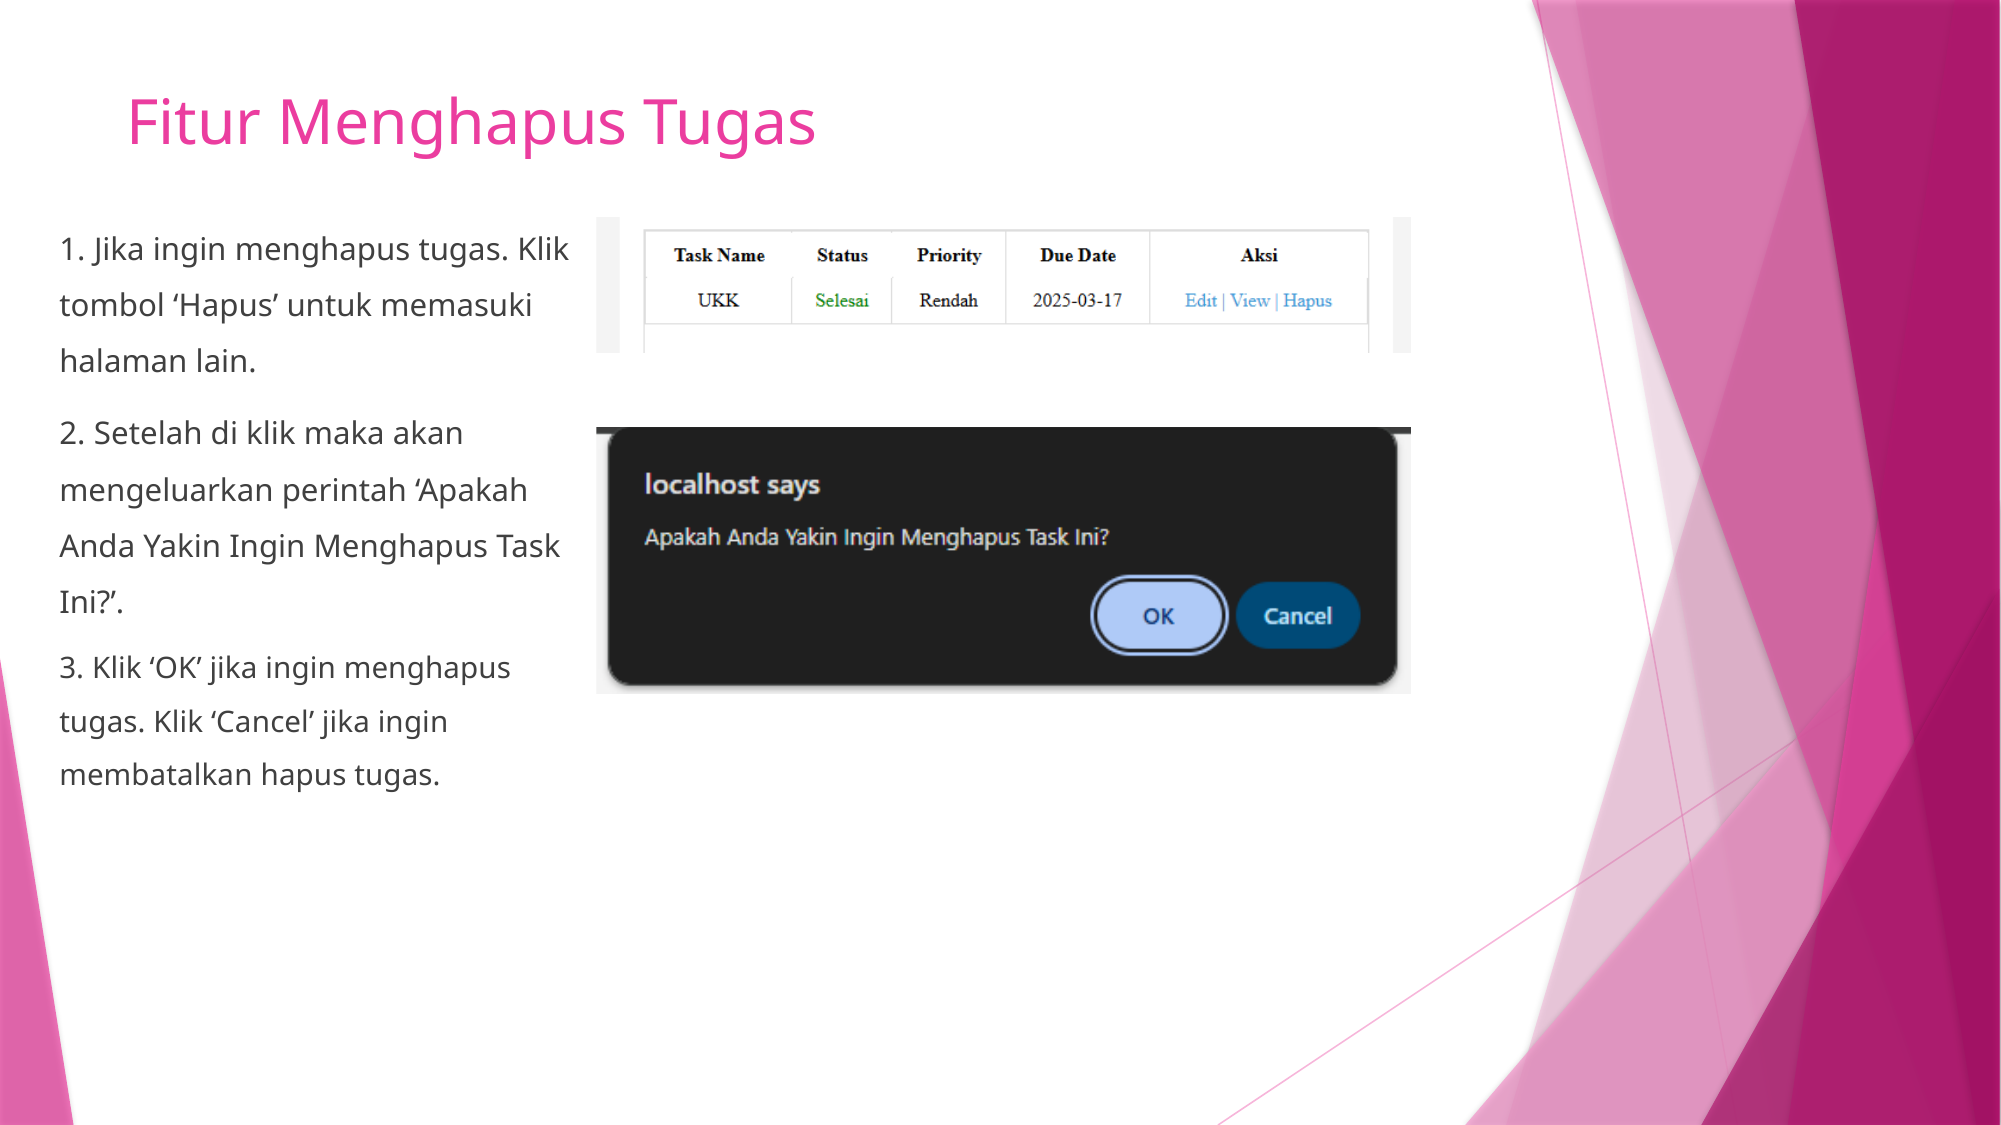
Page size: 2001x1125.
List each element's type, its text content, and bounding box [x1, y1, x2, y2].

text_box 2. Setelah di klik maka akan mengeluarkan perintah ‘Apakah Anda Yakin Ingin Menghapus Task Ini?’. [44, 387, 597, 609]
picture [595, 216, 1412, 353]
title Fitur Menghapus Tugas [111, 0, 1522, 203]
text_box 3. Klik ‘OK’ jika ingin menghapus tugas. Klik ‘Cancel’ jika ingin membatalkan hapus tugas. [44, 623, 597, 800]
picture [595, 426, 1412, 694]
list 1. Jika ingin menghapus tugas. Klik tombol ‘Hapus’ untuk memasuki halaman lain. [44, 202, 597, 387]
